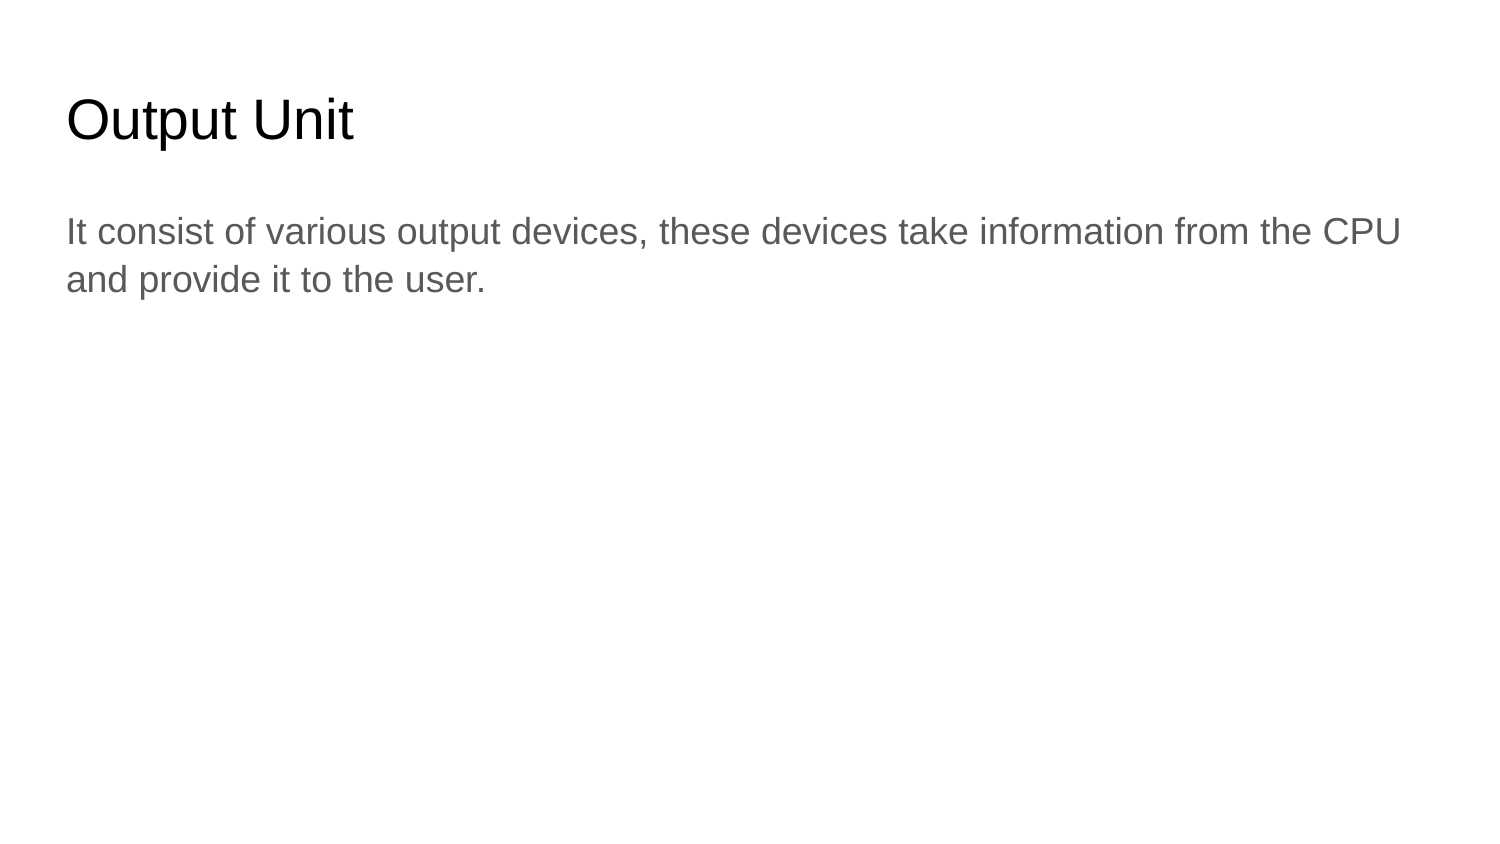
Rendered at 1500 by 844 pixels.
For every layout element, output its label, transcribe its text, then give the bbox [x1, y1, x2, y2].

list It consist of various output devices, these devices take information from the CPU and provide it to the user. [51, 189, 1449, 750]
title Output Unit [51, 72, 1449, 167]
